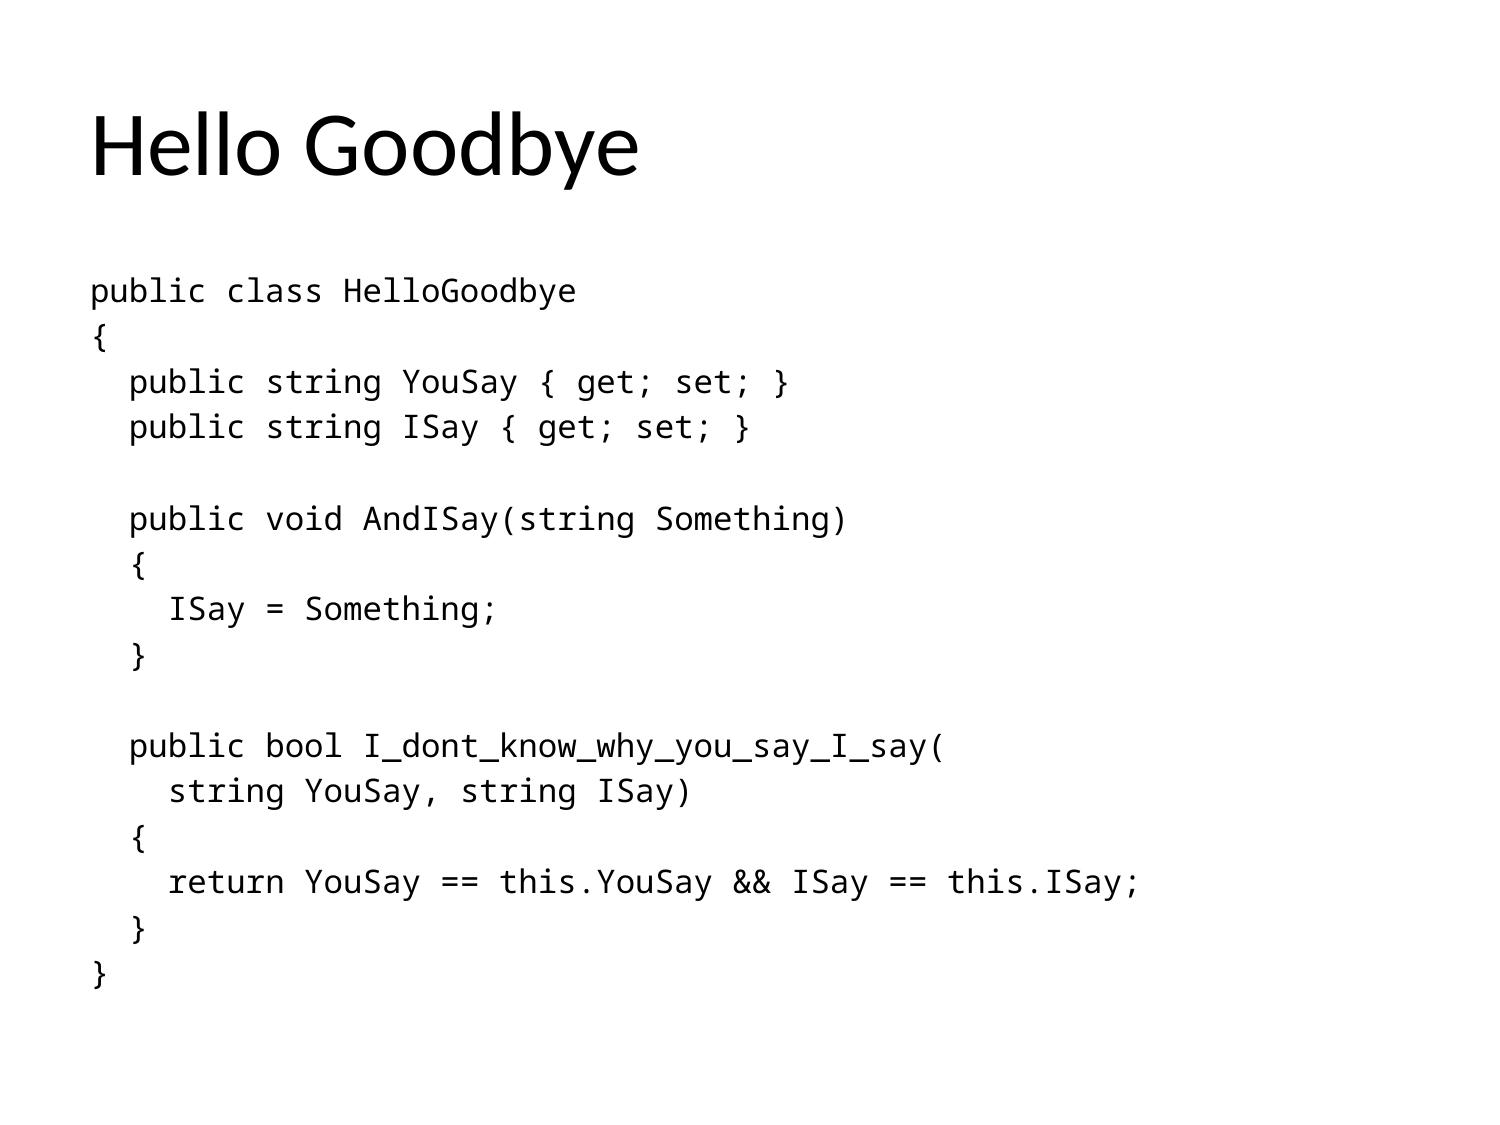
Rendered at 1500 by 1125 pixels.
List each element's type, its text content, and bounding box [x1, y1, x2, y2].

title Hello Goodbye [75, 45, 1425, 233]
list public class HelloGoodbye { public string YouSay { get; set; } public string ISay { get; set; } public void AndISay(string Something) { ISay = Something; } public bool I_dont_know_why_you_say_I_say( string YouSay, string ISay) { return YouSay == this.YouSay && ISay == this.ISay; } } [75, 262, 1425, 1005]
